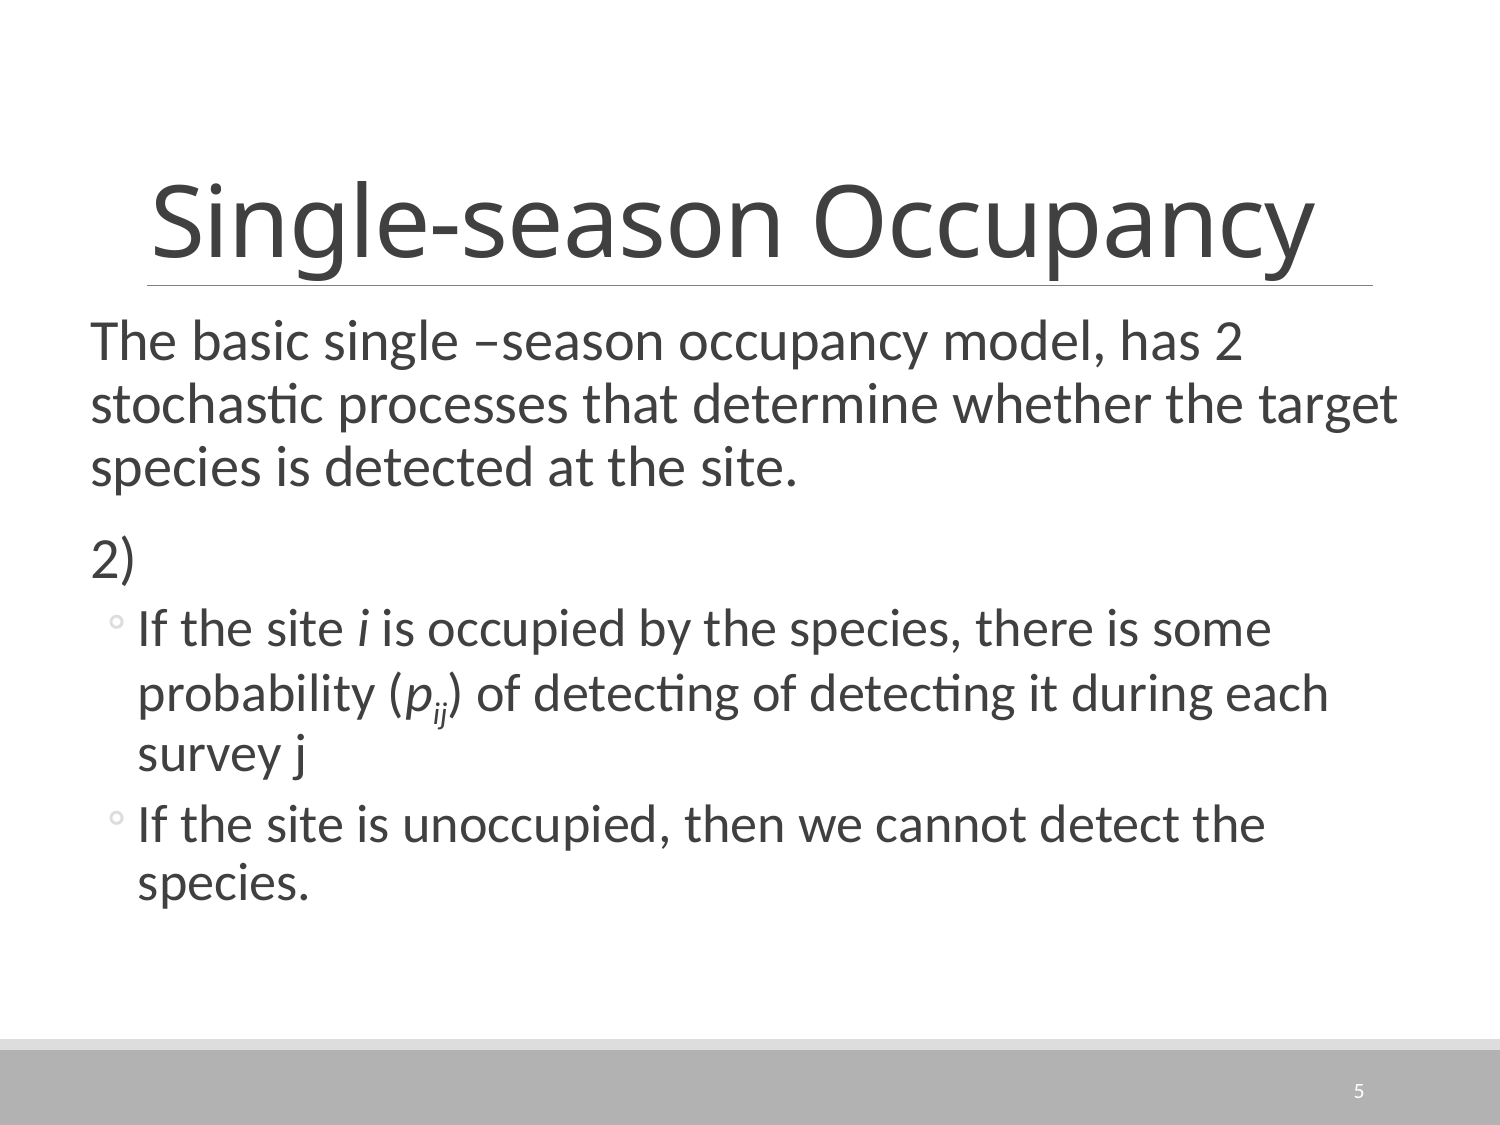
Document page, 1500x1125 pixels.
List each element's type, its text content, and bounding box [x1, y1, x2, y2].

title Single-season Occupancy [135, 47, 1373, 285]
slide_number 5 [1218, 1059, 1380, 1120]
list The basic single –season occupancy model, has 2 stochastic processes that determine whether the target species is detected at the site. 2) If the site i is occupied by the species, there is some probability (pij) of detecting of detecting it during each survey j If the site is unoccupied, then we cannot detect the species. [75, 302, 1425, 963]
